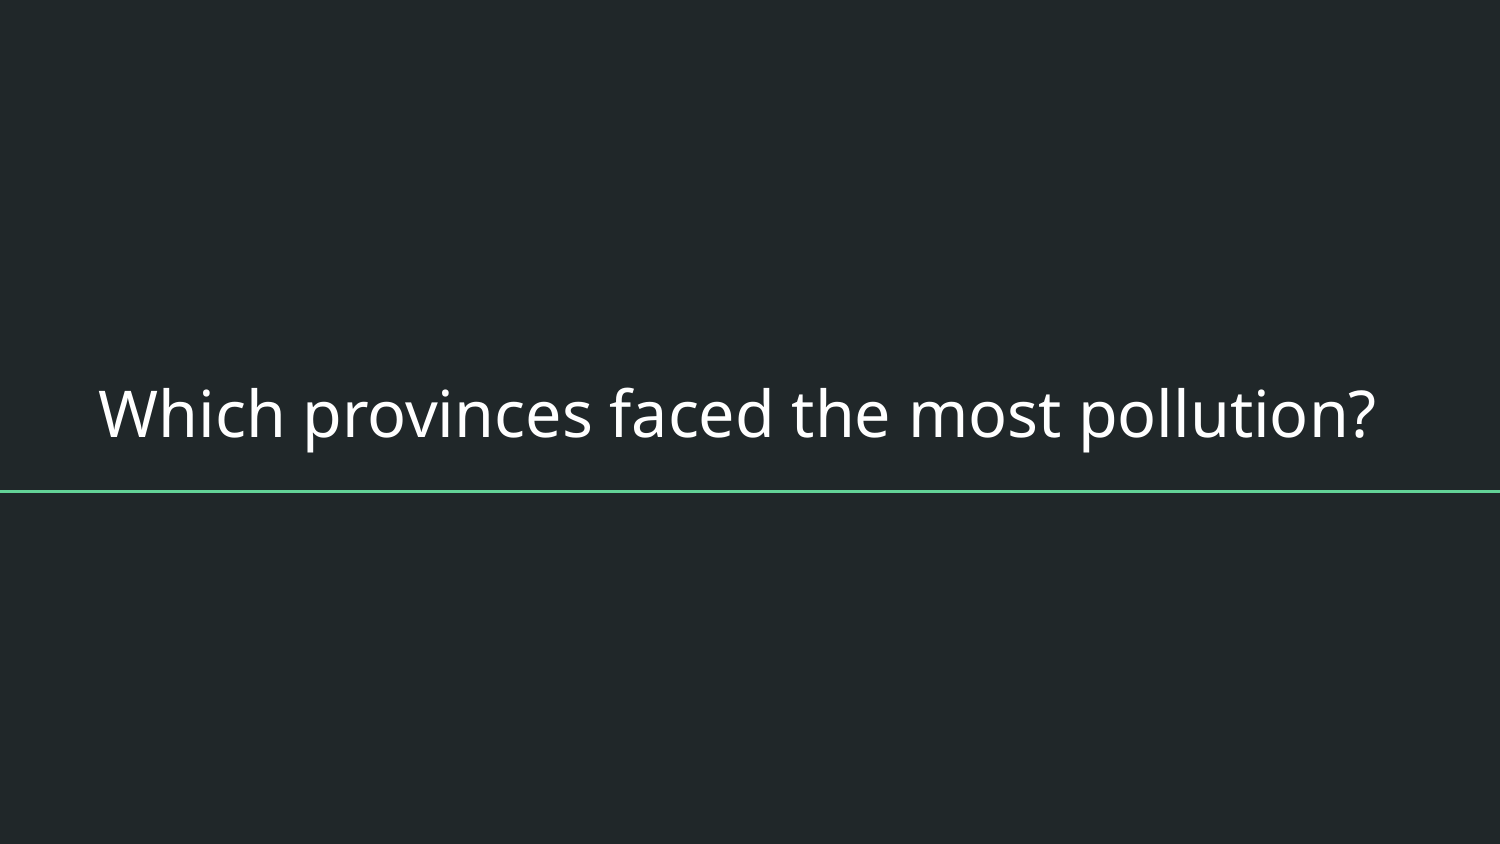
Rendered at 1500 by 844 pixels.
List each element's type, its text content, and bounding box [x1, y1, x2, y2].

title Which provinces faced the most pollution? [83, 337, 1417, 466]
